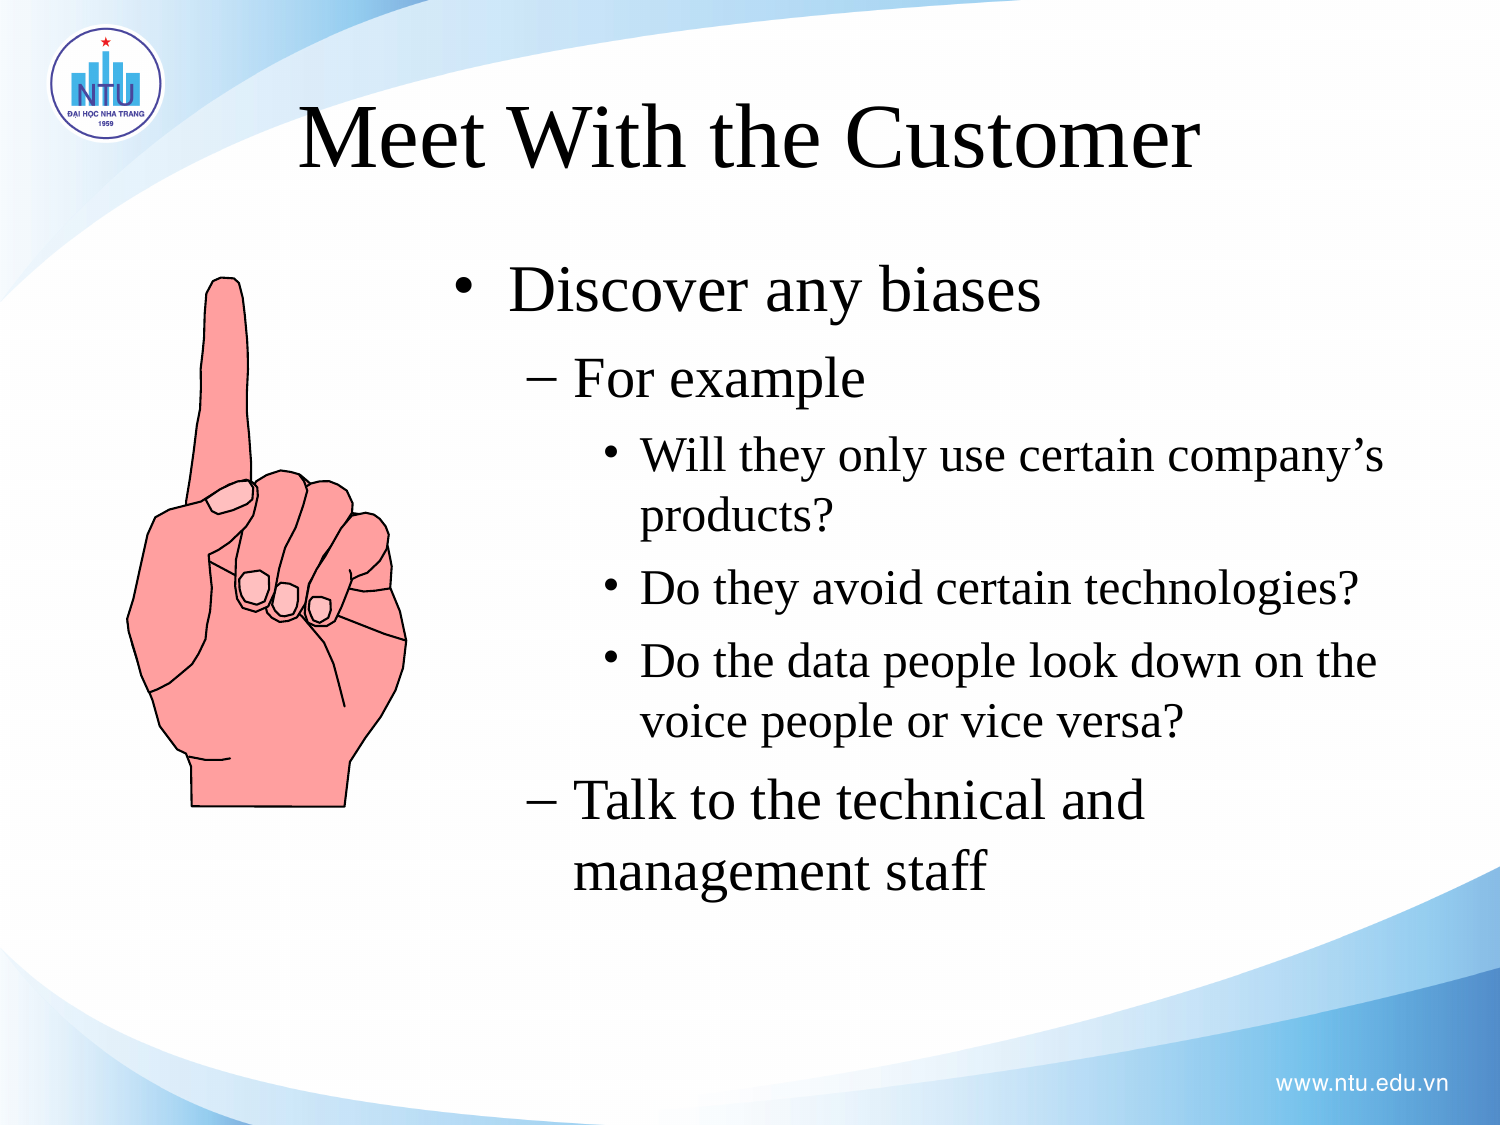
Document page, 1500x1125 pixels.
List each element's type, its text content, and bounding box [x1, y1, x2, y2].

text_box Meet With the Customer [112, 37, 1388, 225]
text_box Discover any biases For example Will they only use certain company’s products? Do they avoid certain technologies? Do the data people look down on the voice people or vice versa? Talk to the technical and management staff [437, 237, 1463, 1038]
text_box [124, 274, 409, 809]
picture [0, 0, 1500, 1125]
